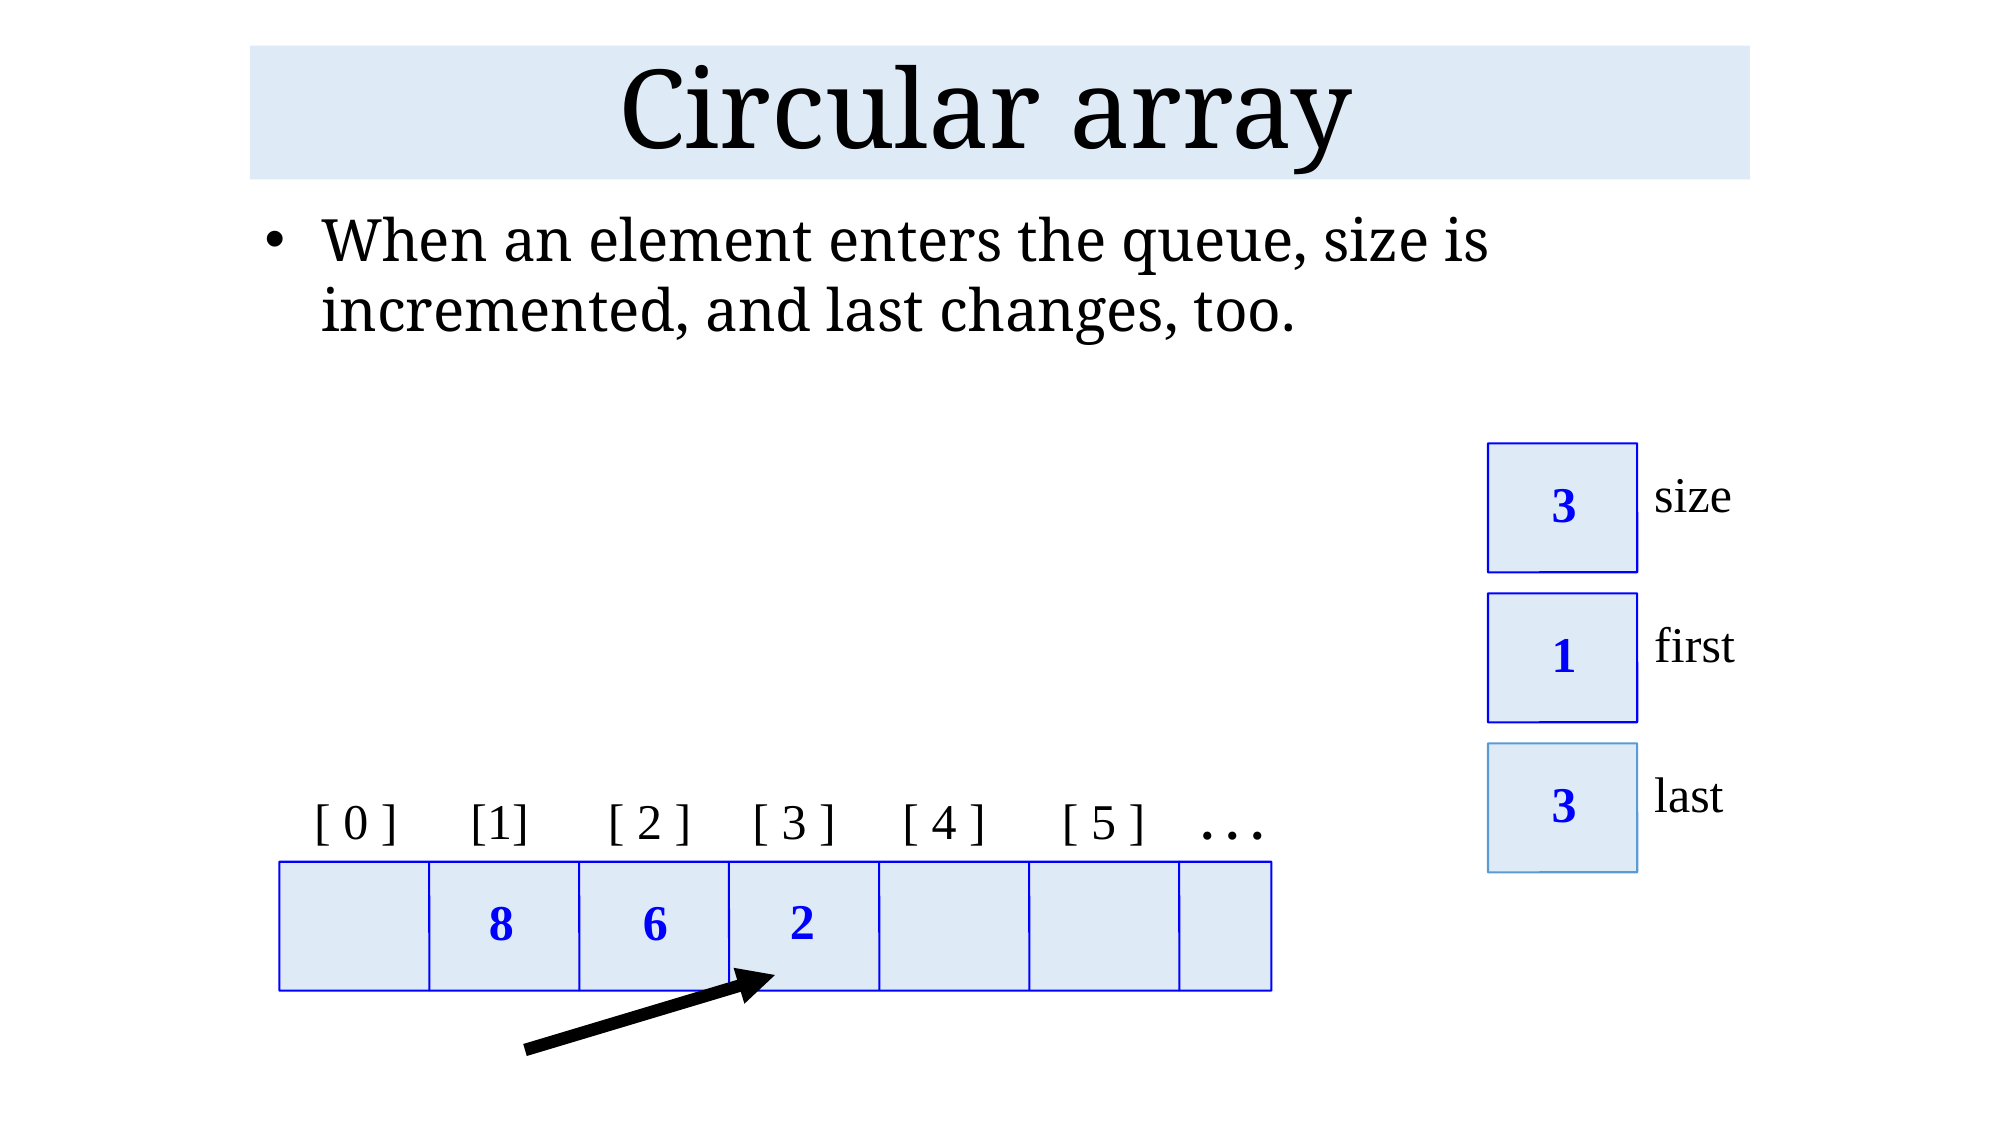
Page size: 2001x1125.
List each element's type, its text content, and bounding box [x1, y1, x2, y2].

text_box When an element enters the queue, size is incremented, and last changes, too. [249, 196, 1784, 351]
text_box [1487, 443, 1750, 873]
title Circular array [249, 45, 1750, 180]
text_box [279, 787, 1279, 1050]
